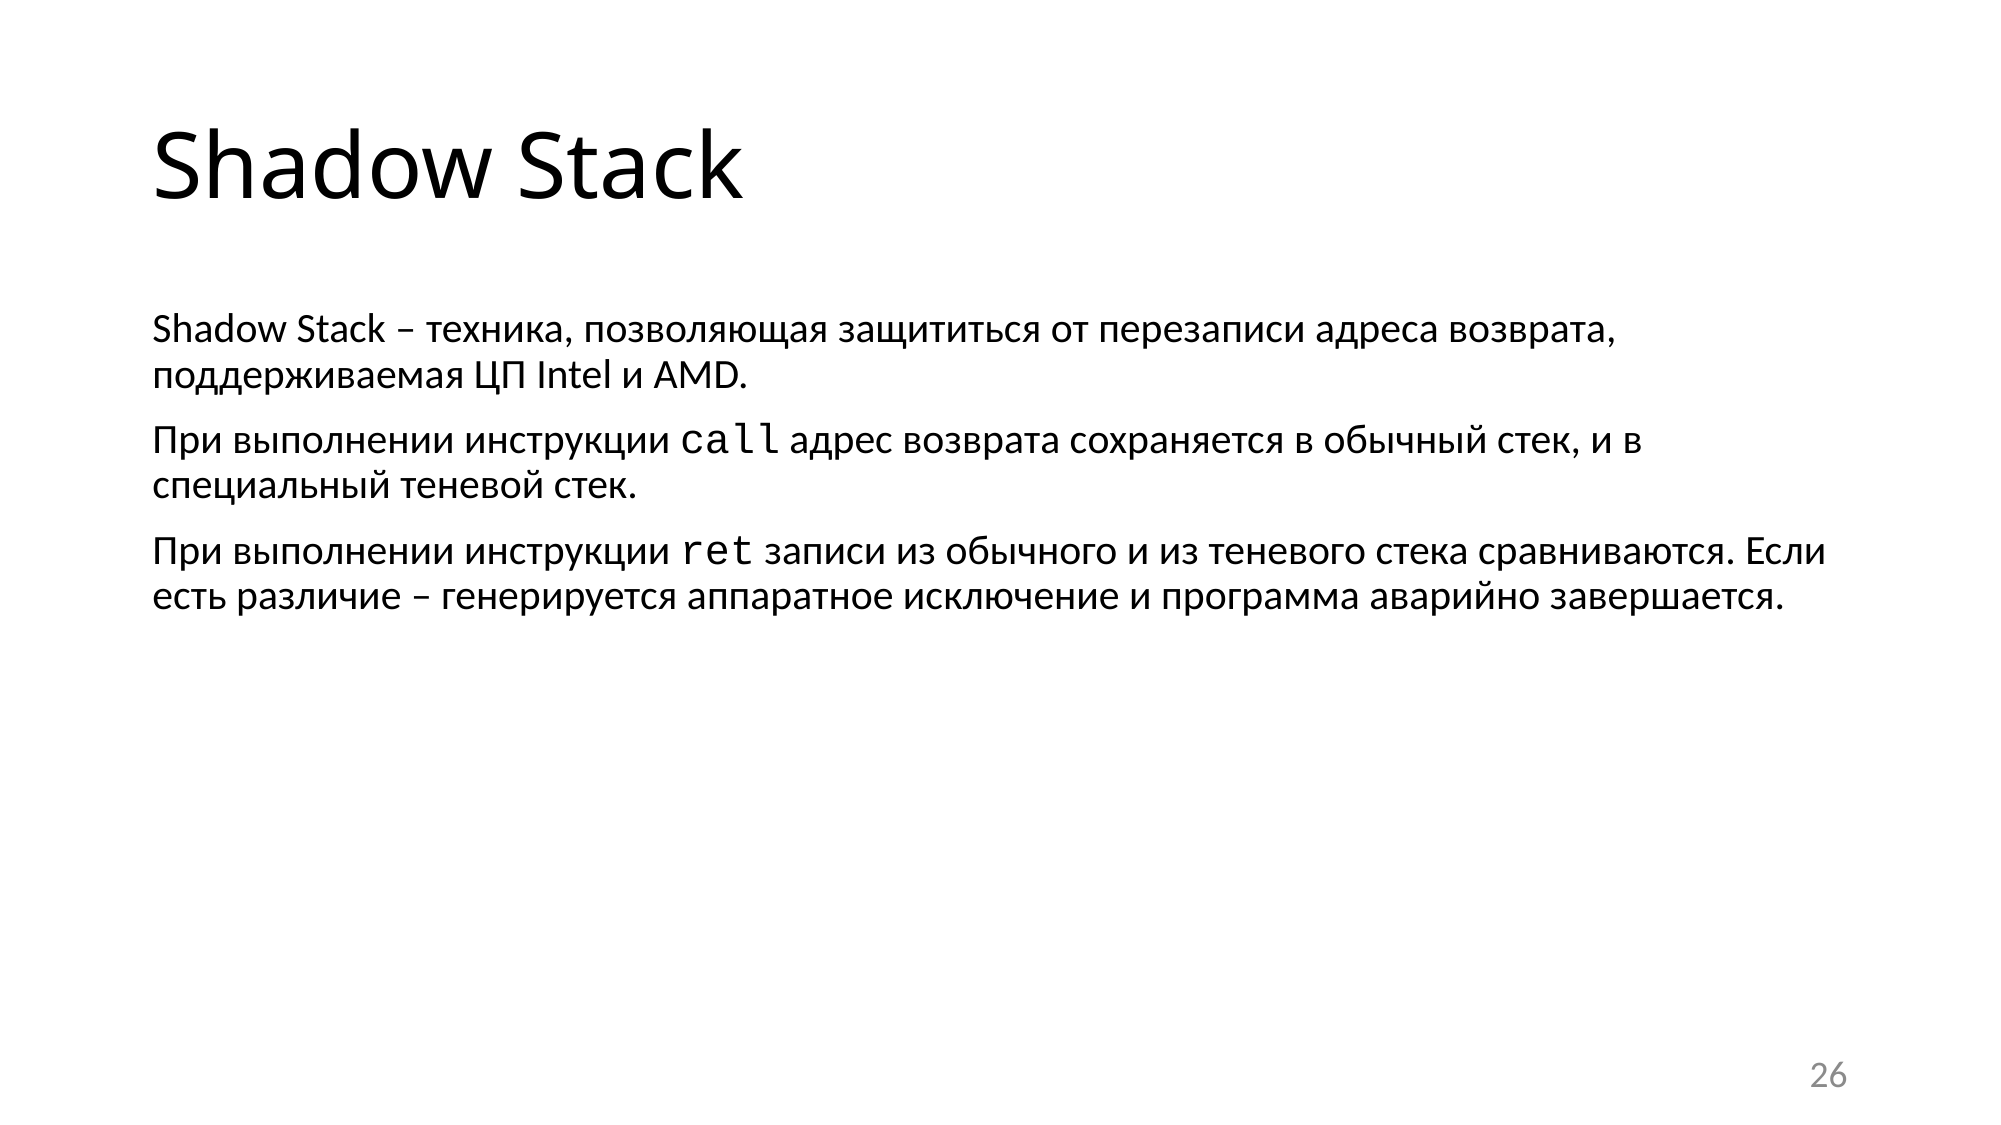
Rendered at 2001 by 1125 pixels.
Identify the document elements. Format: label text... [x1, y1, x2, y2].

title Shadow Stack [137, 59, 1863, 278]
slide_number 26 [1412, 1042, 1863, 1103]
list Shadow Stack – техника, позволяющая защититься от перезаписи адреса возврата, поддерживаемая ЦП Intel и AMD. При выполнении инструкции call адрес возврата сохраняется в обычный стек, и в специальный теневой стек. При выполнении инструкции ret записи из обычного и из теневого стека сравниваются. Если есть различие – генерируется аппаратное исключение и программа аварийно завершается. [137, 299, 1863, 1014]
